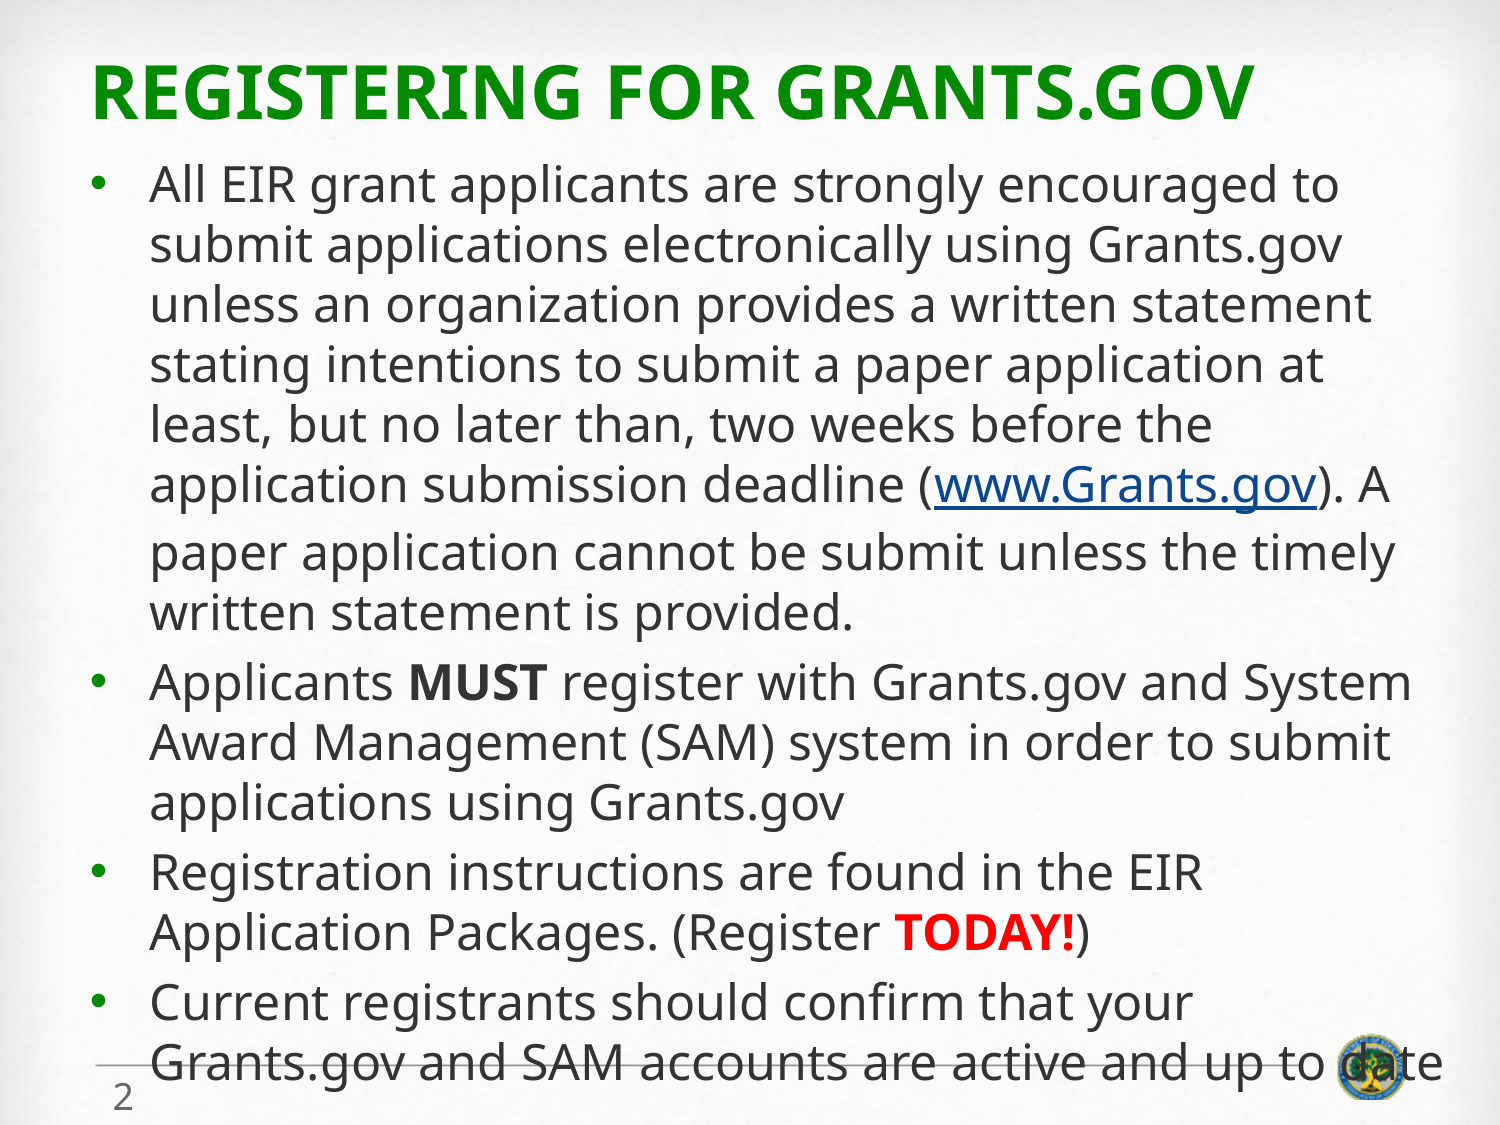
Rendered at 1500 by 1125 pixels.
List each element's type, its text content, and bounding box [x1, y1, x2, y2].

list All EIR grant applicants are strongly encouraged to submit applications electronically using Grants.gov unless an organization provides a written statement stating intentions to submit a paper application at least, but no later than, two weeks before the application submission deadline (www.Grants.gov). A paper application cannot be submit unless the timely written statement is provided. Applicants MUST register with Grants.gov and System Award Management (SAM) system in order to submit applications using Grants.gov Registration instructions are found in the EIR Application Packages. (Register TODAY!) Current registrants should confirm that your Grants.gov and SAM accounts are active and up to date [37, 145, 1475, 1066]
picture [0, 0, 1500, 1125]
title Registering for Grants.gov [75, 37, 1425, 130]
slide_number 2 [112, 1065, 200, 1125]
